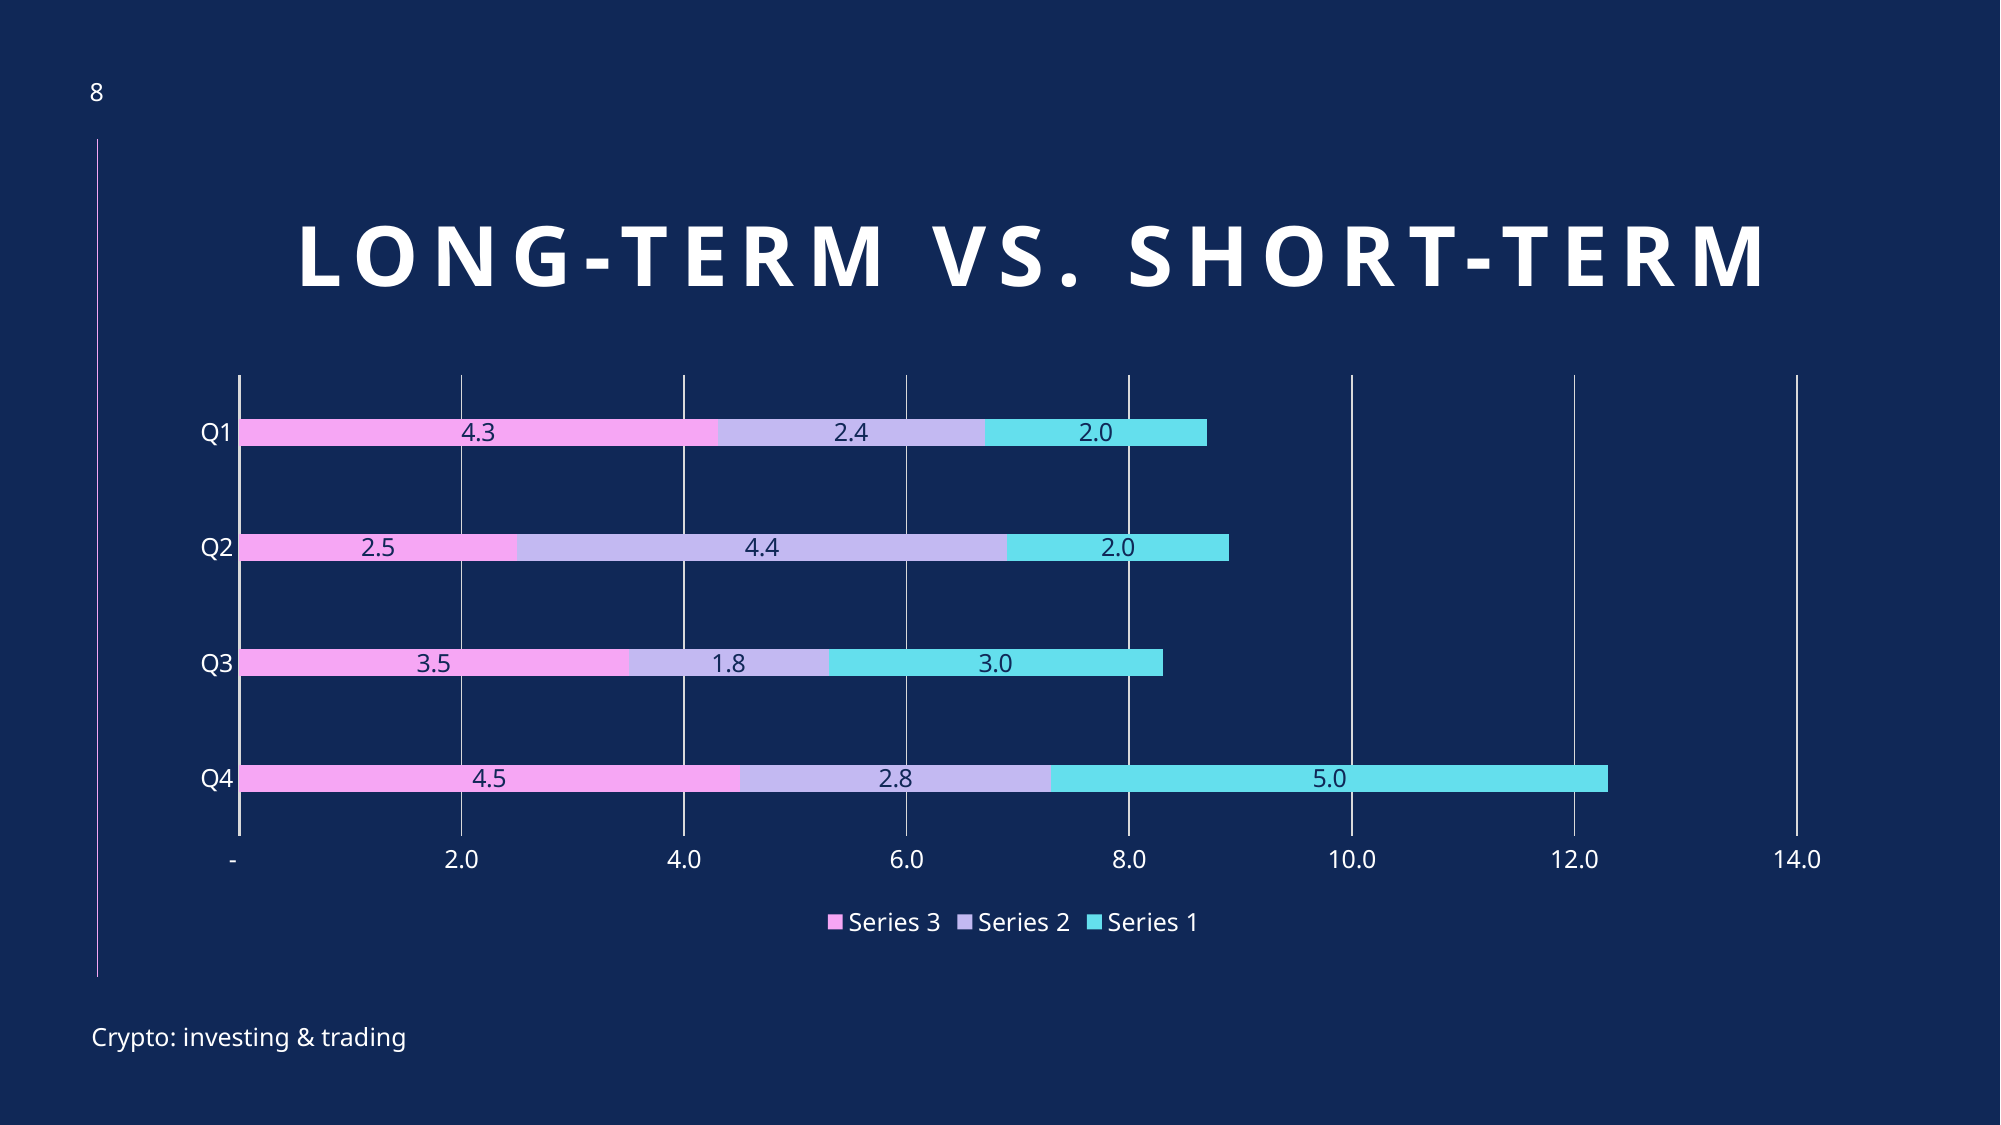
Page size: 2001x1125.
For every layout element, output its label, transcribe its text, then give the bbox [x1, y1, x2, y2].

title LONG-TERM VS. SHORT-TERM [139, 136, 1925, 312]
footer Crypto: investing & trading [76, 1015, 459, 1061]
chart [166, 362, 1862, 945]
slide_number 8 [53, 67, 140, 119]
